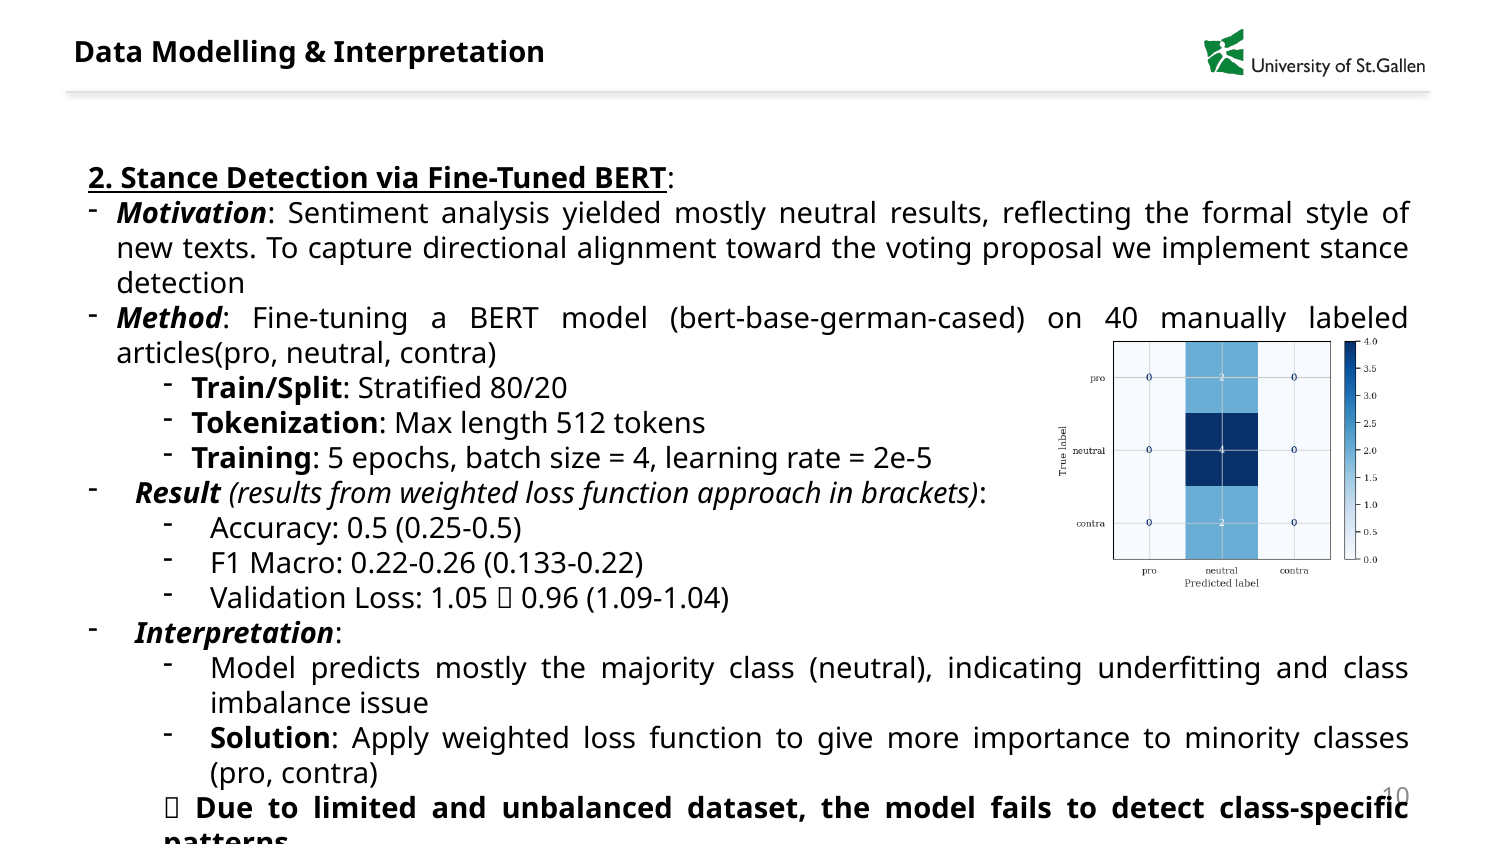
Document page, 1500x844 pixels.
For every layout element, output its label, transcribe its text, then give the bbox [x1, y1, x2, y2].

picture [1204, 29, 1425, 77]
picture [1052, 332, 1384, 594]
text_box 2. Stance Detection via Fine-Tuned BERT: Motivation: Sentiment analysis yielded mostly neutral results, reflecting the formal style of new texts. To capture directional alignment toward the voting proposal we implement stance detection Method: Fine-tuning a BERT model (bert-base-german-cased) on 40 manually labeled articles(pro, neutral, contra) Train/Split: Stratified 80/20 Tokenization: Max length 512 tokens Training: 5 epochs, batch size = 4, learning rate = 2e-5 Result (results from weighted loss function approach in brackets): Accuracy: 0.5 (0.25-0.5) F1 Macro: 0.22-0.26 (0.133-0.22) Validation Loss: 1.05  0.96 (1.09-1.04) Interpretation: Model predicts mostly the majority class (neutral), indicating underfitting and class imbalance issue Solution: Apply weighted loss function to give more importance to minority classes (pro, contra)  Due to limited and unbalanced dataset, the model fails to detect class-specific patterns. [73, 152, 1425, 844]
title Data Modelling & Interpretation [73, 21, 1074, 80]
